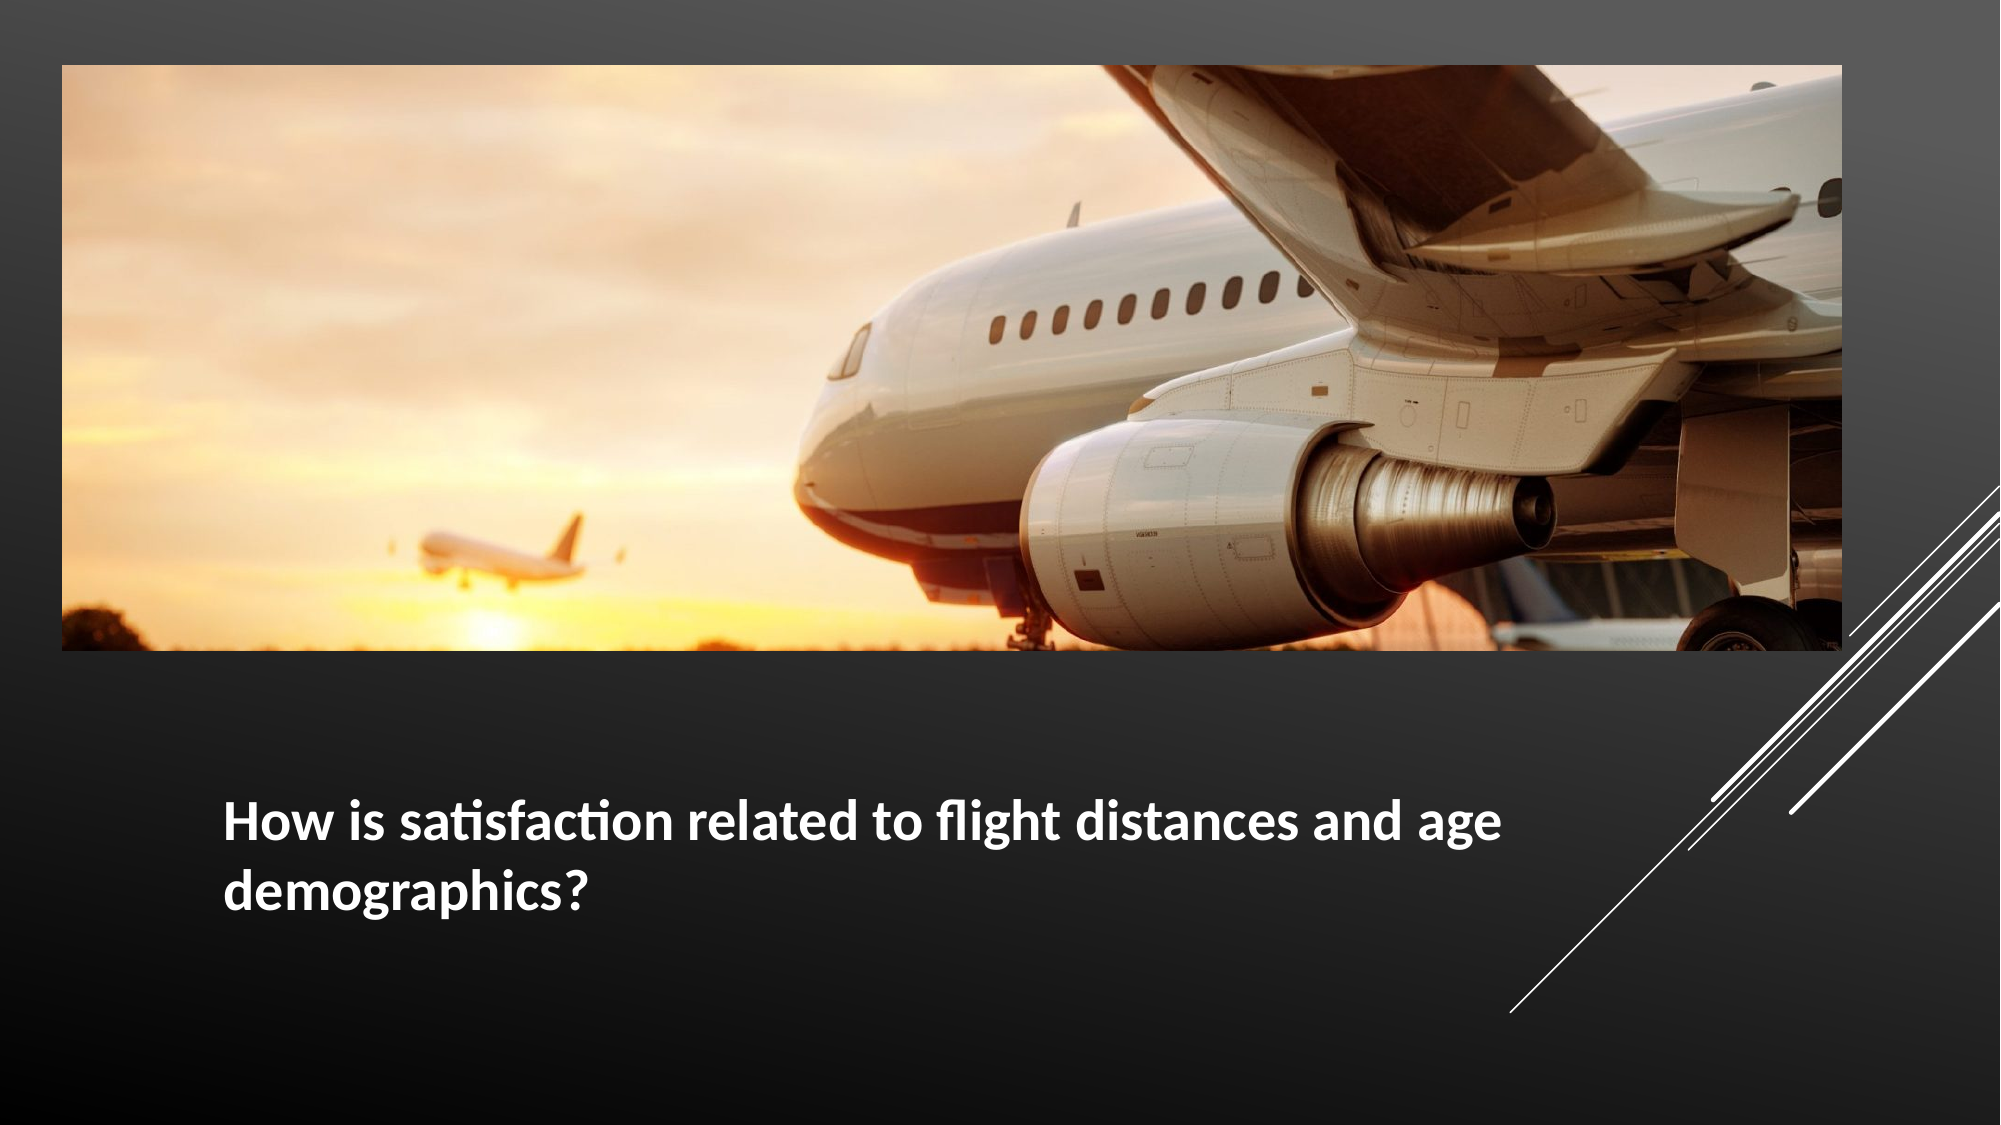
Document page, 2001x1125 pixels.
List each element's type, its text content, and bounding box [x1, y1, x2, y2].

picture [62, 64, 1842, 652]
text_box How is satisfaction related to flight distances and age demographics? [208, 774, 1696, 930]
